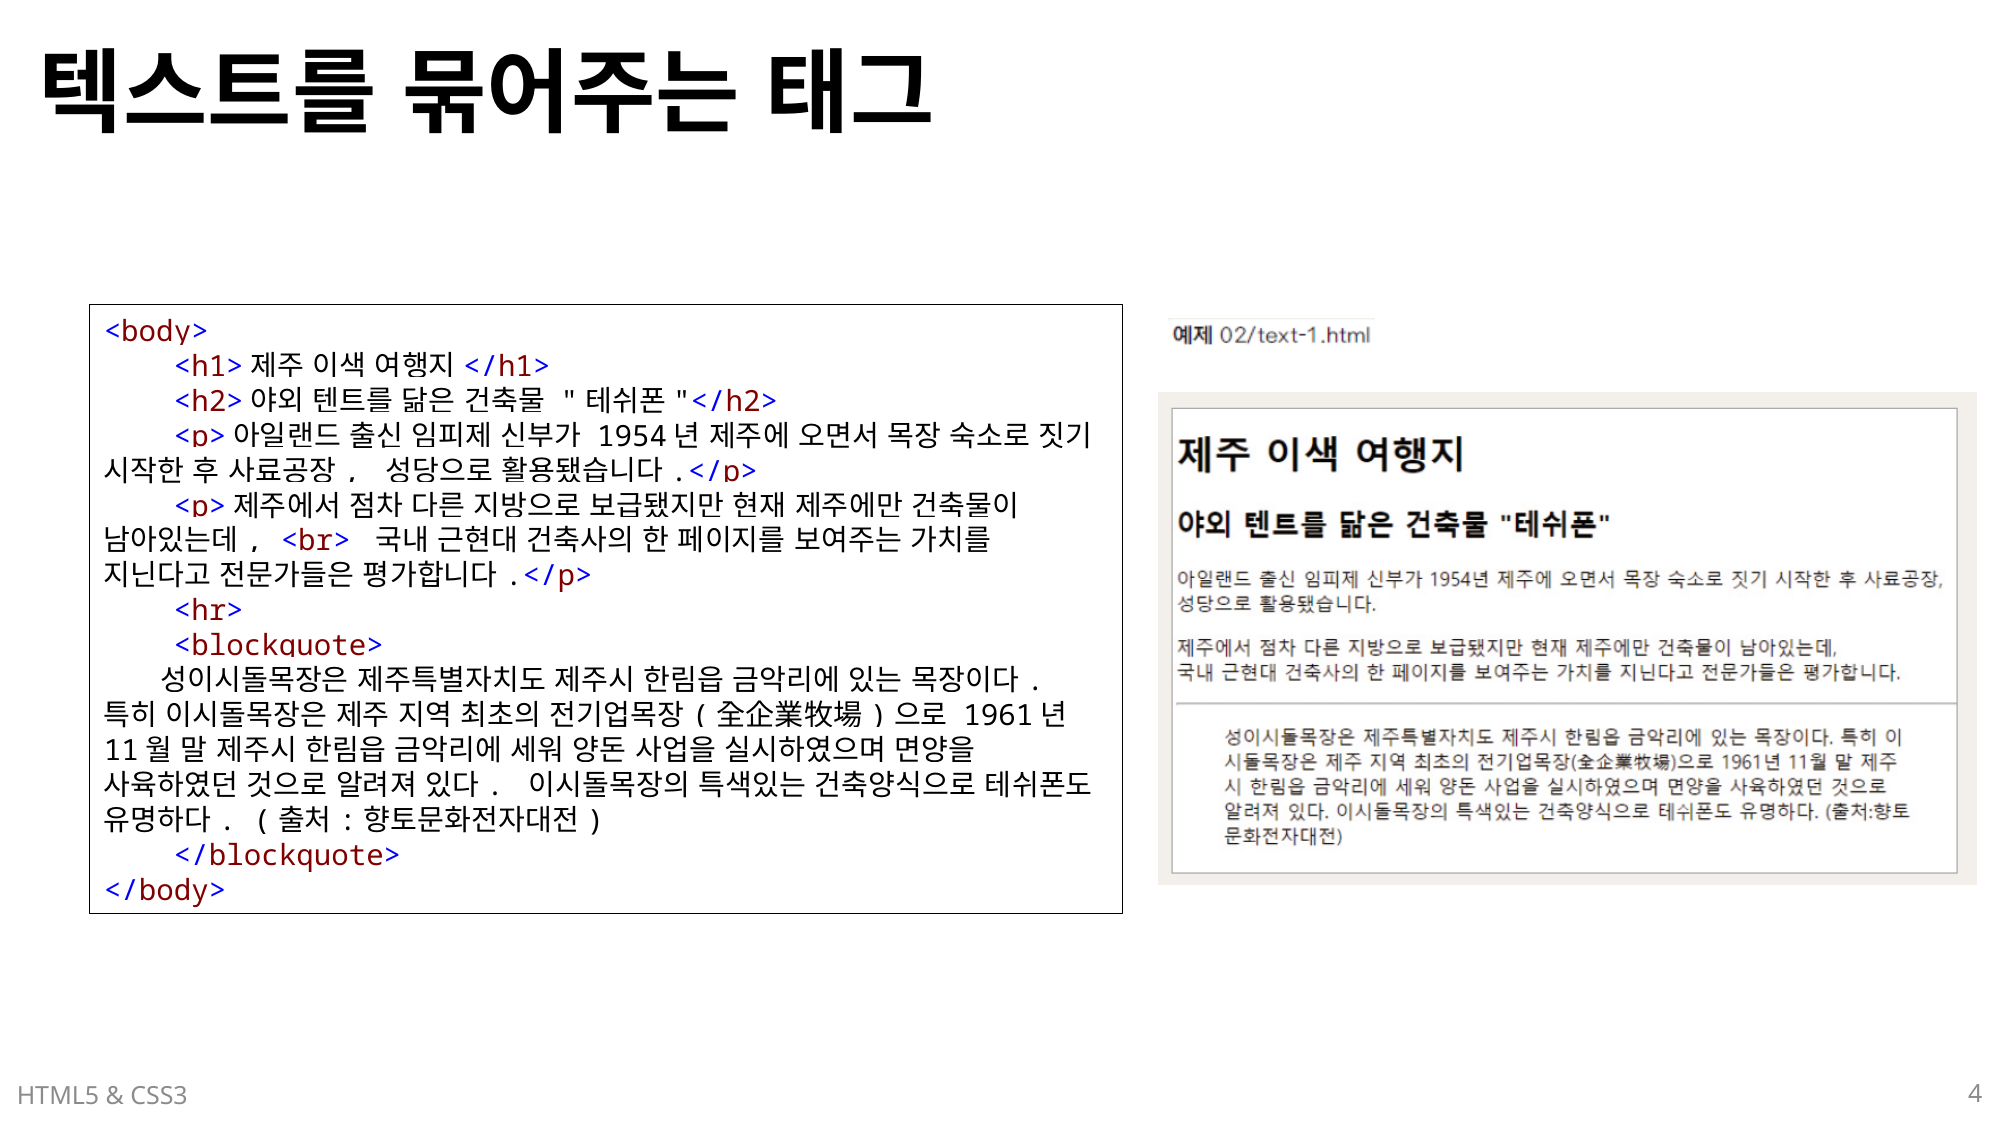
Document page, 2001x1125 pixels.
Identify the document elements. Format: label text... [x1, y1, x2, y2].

slide_number 4 [1830, 1064, 1998, 1125]
picture [1168, 318, 1375, 349]
title 텍스트를 묶어주는 태그 [23, 18, 1113, 175]
picture [1158, 392, 1977, 885]
footer HTML5 & CSS3 [1, 1064, 395, 1125]
text_box <body> <h1>제주 이색 여행지</h1> <h2>야외 텐트를 닮은 건축물 "테쉬폰"</h2> <p>아일랜드 출신 임피제 신부가 1954년 제주에 오면서 목장 숙소로 짓기 시작한 후 사료공장, 성당으로 활용됐습니다.</p> <p>제주에서 점차 다른 지방으로 보급됐지만 현재 제주에만 건축물이 남아있는데, <br> 국내 근현대 건축사의 한 페이지를 보여주는 가치를 지닌다고 전문가들은 평가합니다.</p> <hr> <blockquote> 성이시돌목장은 제주특별자치도 제주시 한림읍 금악리에 있는 목장이다. 특히 이시돌목장은 제주 지역 최초의 전기업목장(全企業牧場)으로 1961년 11월 말 제주시 한림읍 금악리에 세워 양돈 사업을 실시하였으며 면양을 사육하였던 것으로 알려져 있다. 이시돌목장의 특색있는 건축양식으로 테쉬폰도 유명하다. (출처:향토문화전자대전) </blockquote> </body> [88, 304, 1123, 914]
